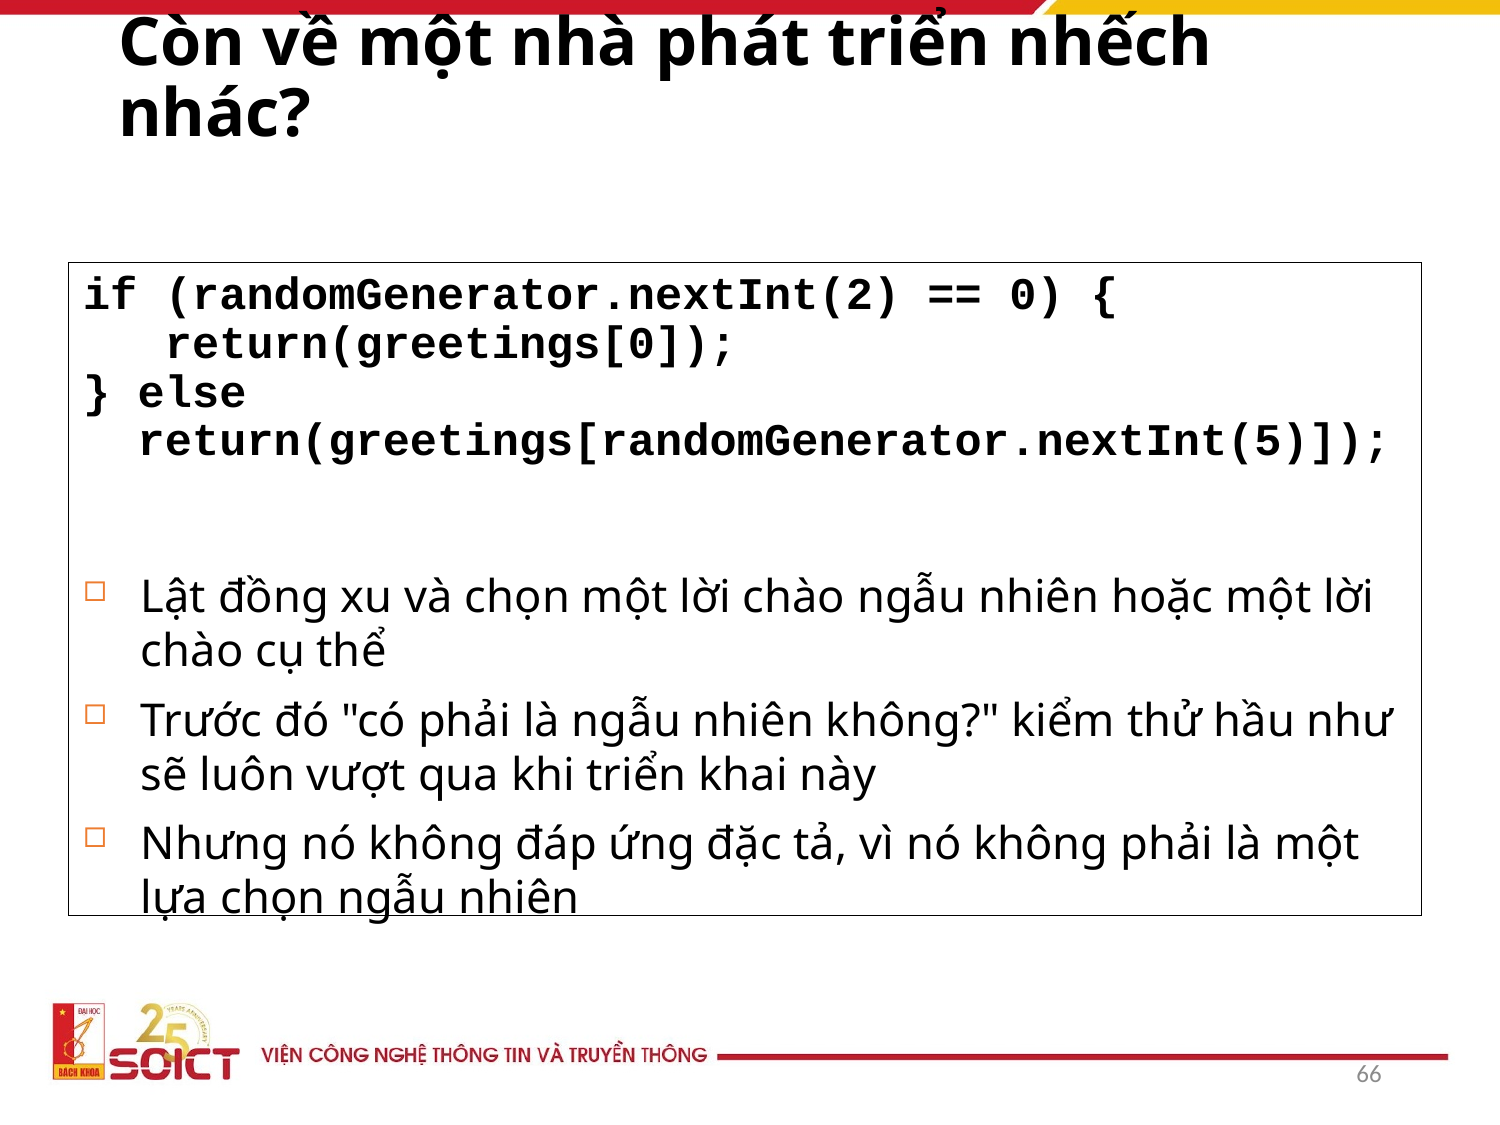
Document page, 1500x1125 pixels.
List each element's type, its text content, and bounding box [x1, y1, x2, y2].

title Còn về một nhà phát triển nhếch nhác? [103, 18, 1397, 140]
text_box Lật đồng xu và chọn một lời chào ngẫu nhiên hoặc một lời chào cụ thể Trước đó "có phải là ngẫu nhiên không?" kiểm thử hầu như sẽ luôn vượt qua khi triển khai này Nhưng nó không đáp ứng đặc tả, vì nó không phải là một lựa chọn ngẫu nhiên [68, 559, 1422, 931]
list if (randomGenerator.nextInt(2) == 0) { return(greetings[0]); } else return(greetings[randomGenerator.nextInt(5)]); [68, 262, 1422, 559]
slide_number 66 [1059, 1042, 1397, 1103]
picture [0, 0, 1500, 1125]
